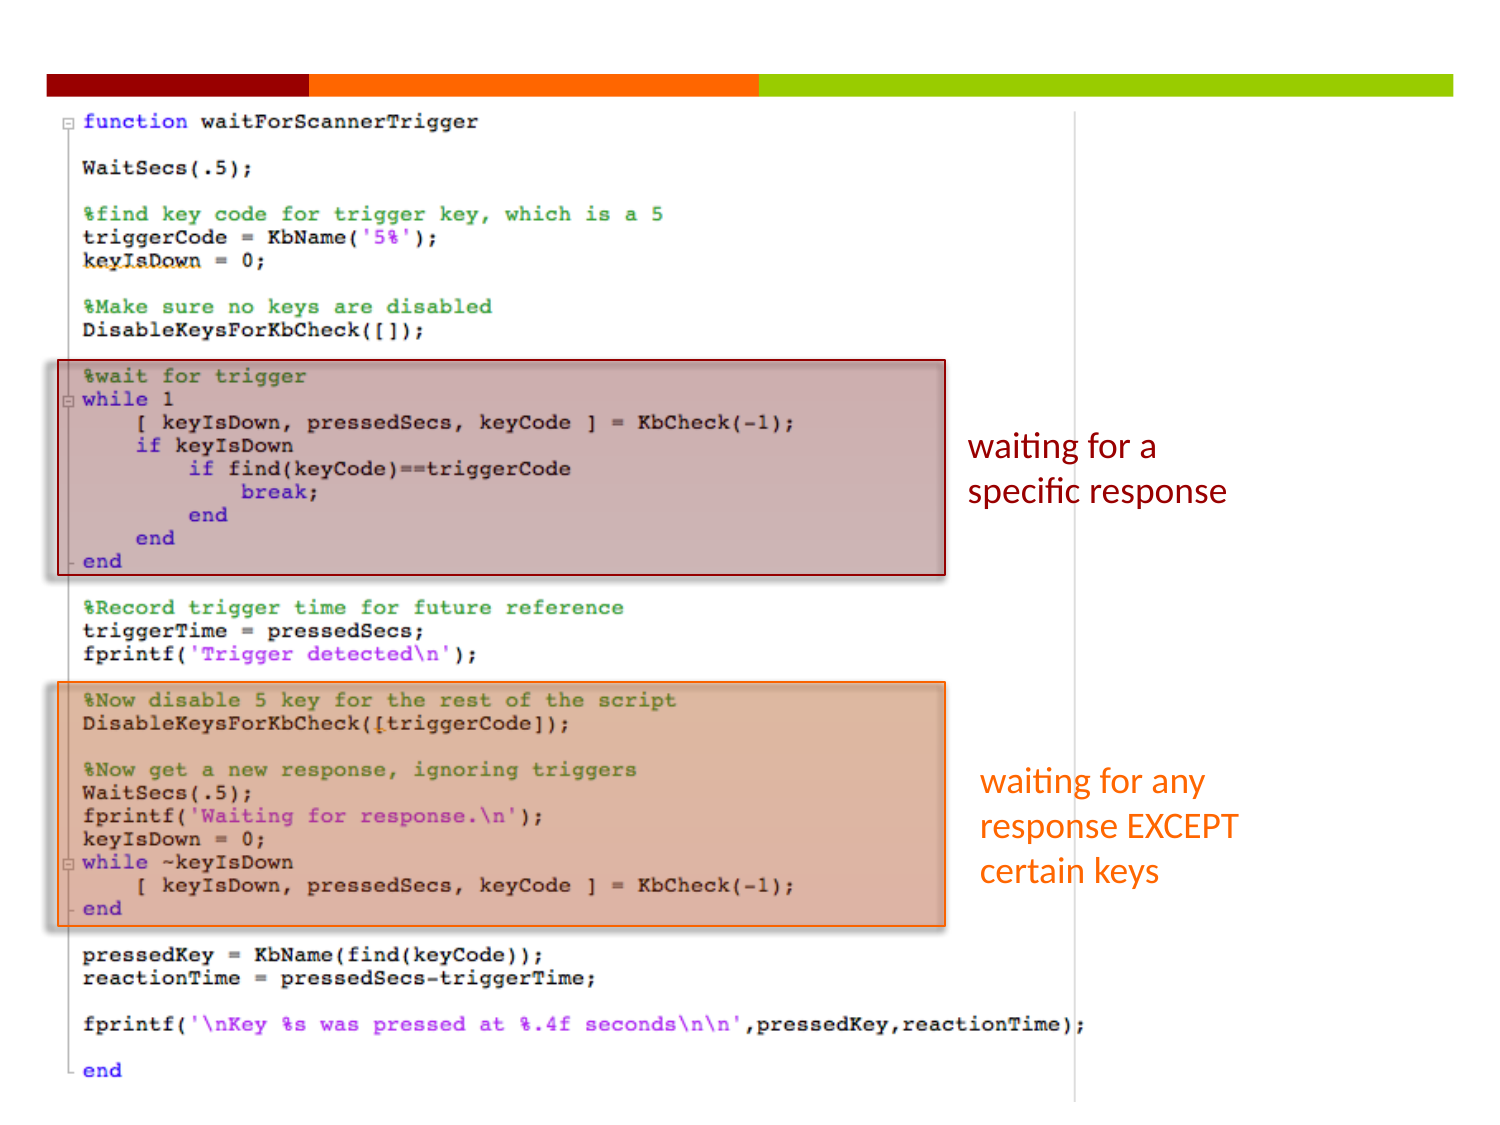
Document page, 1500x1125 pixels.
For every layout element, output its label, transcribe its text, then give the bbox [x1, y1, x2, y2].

text_box waiting for a specific response [1115, 414, 1265, 519]
text_box waiting for any response EXCEPT certain keys [1115, 748, 1277, 898]
picture [57, 110, 1110, 1103]
